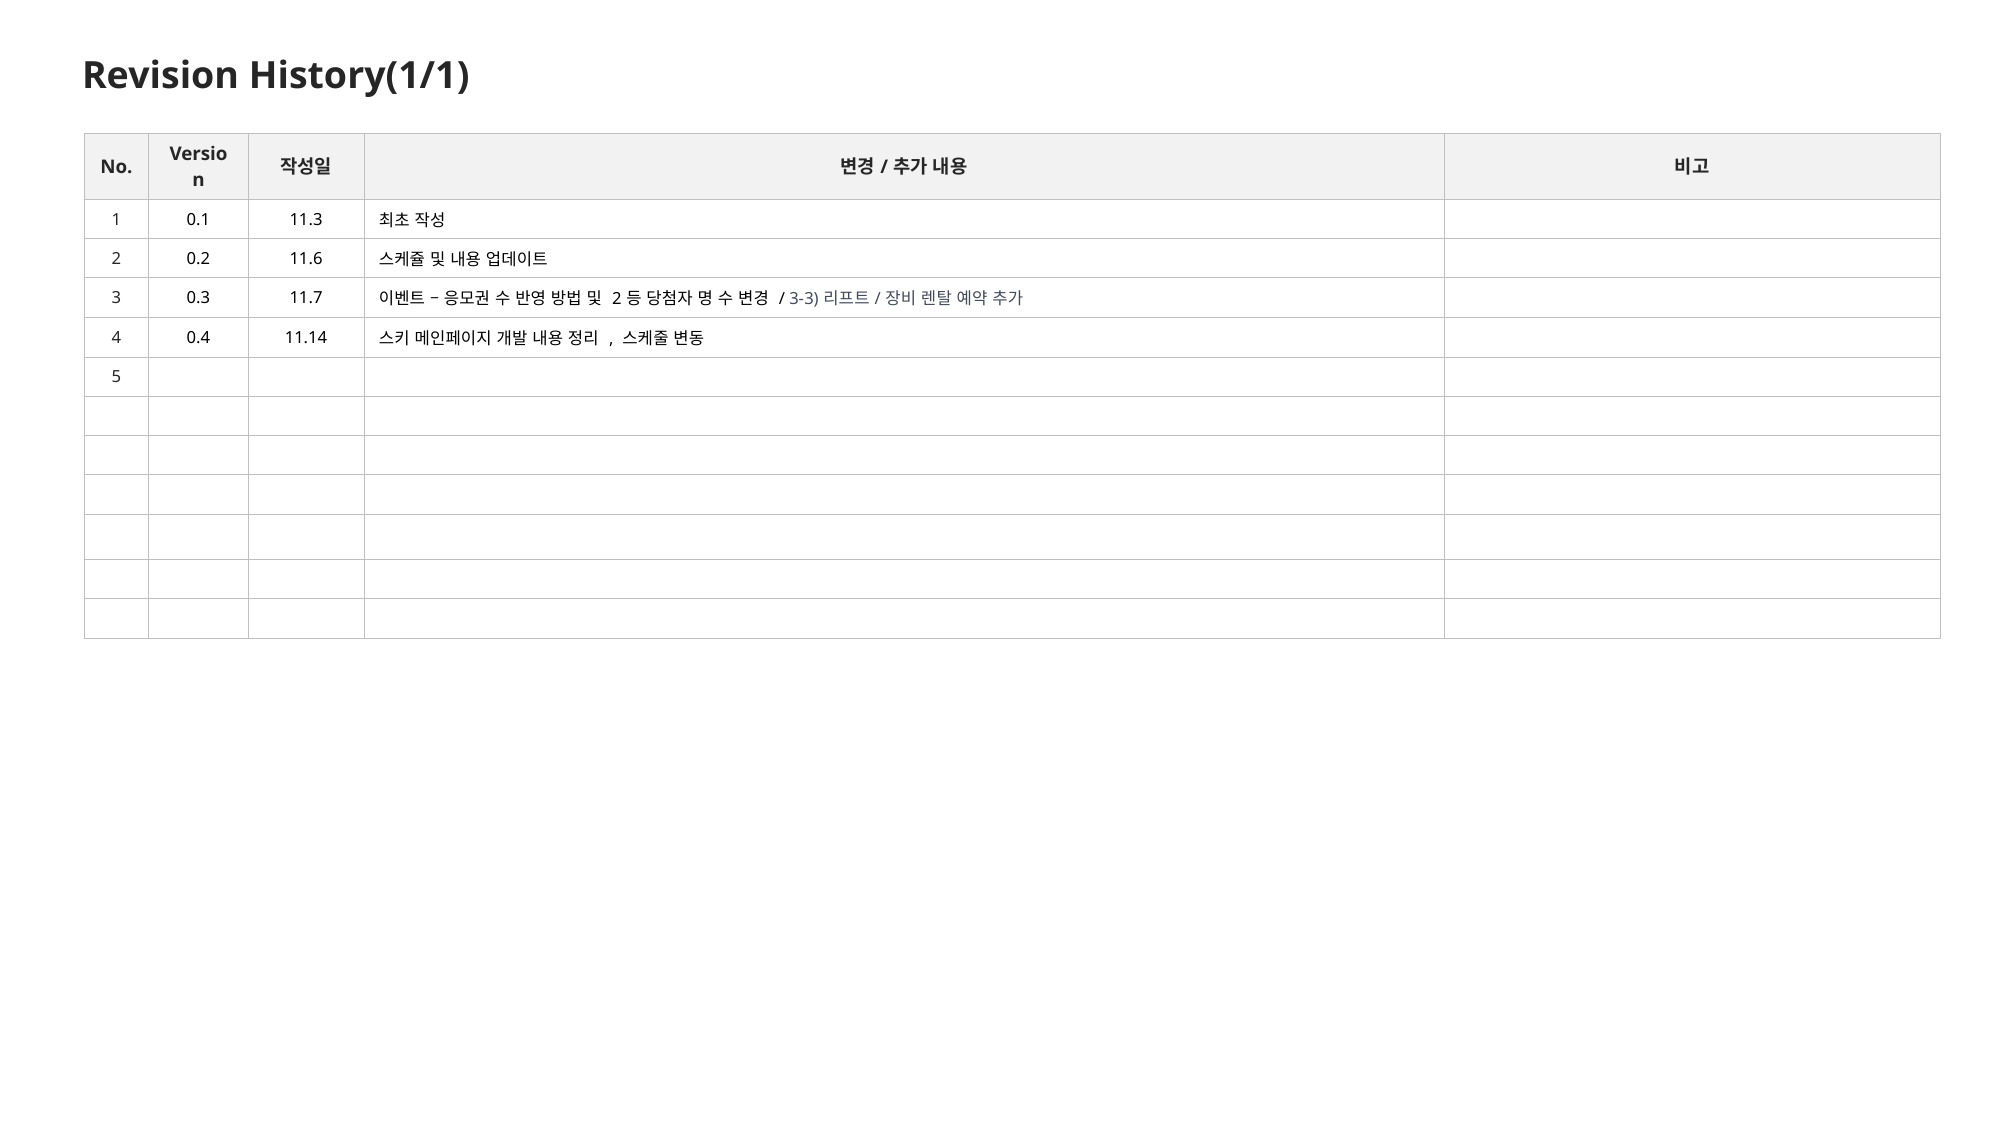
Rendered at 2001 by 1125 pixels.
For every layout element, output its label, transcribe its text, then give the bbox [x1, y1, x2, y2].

table_cell [1445, 318, 1940, 357]
table_cell 11.7 [249, 278, 364, 317]
table_cell [365, 397, 1444, 435]
table_header Version [149, 134, 248, 199]
table_cell 이벤트 – 응모권 수 반영 방법 및 2등 당첨자 명 수 변경 / 3-3)리프트/장비 렌탈 예약 추가 [365, 278, 1444, 317]
table_cell [249, 358, 364, 396]
table_cell [249, 599, 364, 638]
table_cell [149, 358, 248, 396]
table_cell [149, 515, 248, 559]
table_cell 3 [85, 278, 148, 317]
table_cell 4 [85, 318, 148, 357]
table_cell [249, 560, 364, 598]
table_cell 0.4 [149, 318, 248, 357]
table_cell [1445, 358, 1940, 396]
table_cell [1445, 239, 1940, 277]
table_cell [149, 599, 248, 638]
table_cell [1445, 515, 1940, 559]
table_cell [365, 515, 1444, 559]
table_cell [85, 599, 148, 638]
table_cell [1445, 200, 1940, 238]
table_cell [85, 475, 148, 514]
table_cell 스케쥴 및 내용 업데이트 [365, 239, 1444, 277]
table_cell [365, 560, 1444, 598]
table_cell 스키 메인페이지 개발 내용 정리 , 스케줄 변동 [365, 318, 1444, 357]
table_header 비고 [1445, 134, 1940, 199]
table_header 작성일 [249, 134, 364, 199]
table_cell [249, 475, 364, 514]
table_cell [85, 436, 148, 474]
table_cell [365, 599, 1444, 638]
table_cell [365, 475, 1444, 514]
table_cell 0.2 [149, 239, 248, 277]
table_cell [149, 560, 248, 598]
table_cell [365, 436, 1444, 474]
table_cell [85, 515, 148, 559]
table_cell [1445, 436, 1940, 474]
table_header No. [85, 134, 148, 199]
table_cell [149, 436, 248, 474]
table_cell 0.3 [149, 278, 248, 317]
table_header 변경/추가 내용 [365, 134, 1444, 199]
table_cell [85, 560, 148, 598]
text_box Revision History(1/1) [67, 43, 628, 104]
table_cell 11.14 [249, 318, 364, 357]
table_cell [249, 397, 364, 435]
table_cell [249, 436, 364, 474]
table_cell [1445, 599, 1940, 638]
table_cell 5 [85, 358, 148, 396]
table_cell [1445, 560, 1940, 598]
table_cell [149, 475, 248, 514]
table_cell 11.3 [249, 200, 364, 238]
table_cell [249, 515, 364, 559]
table_cell 1 [85, 200, 148, 238]
table_cell [1445, 278, 1940, 317]
table_cell [1445, 397, 1940, 435]
table_cell [365, 358, 1444, 396]
table_cell 11.6 [249, 239, 364, 277]
table_cell [85, 397, 148, 435]
table_cell [149, 397, 248, 435]
table_cell 최초 작성 [365, 200, 1444, 238]
table_cell 2 [85, 239, 148, 277]
table_cell [1445, 475, 1940, 514]
table_cell 0.1 [149, 200, 248, 238]
